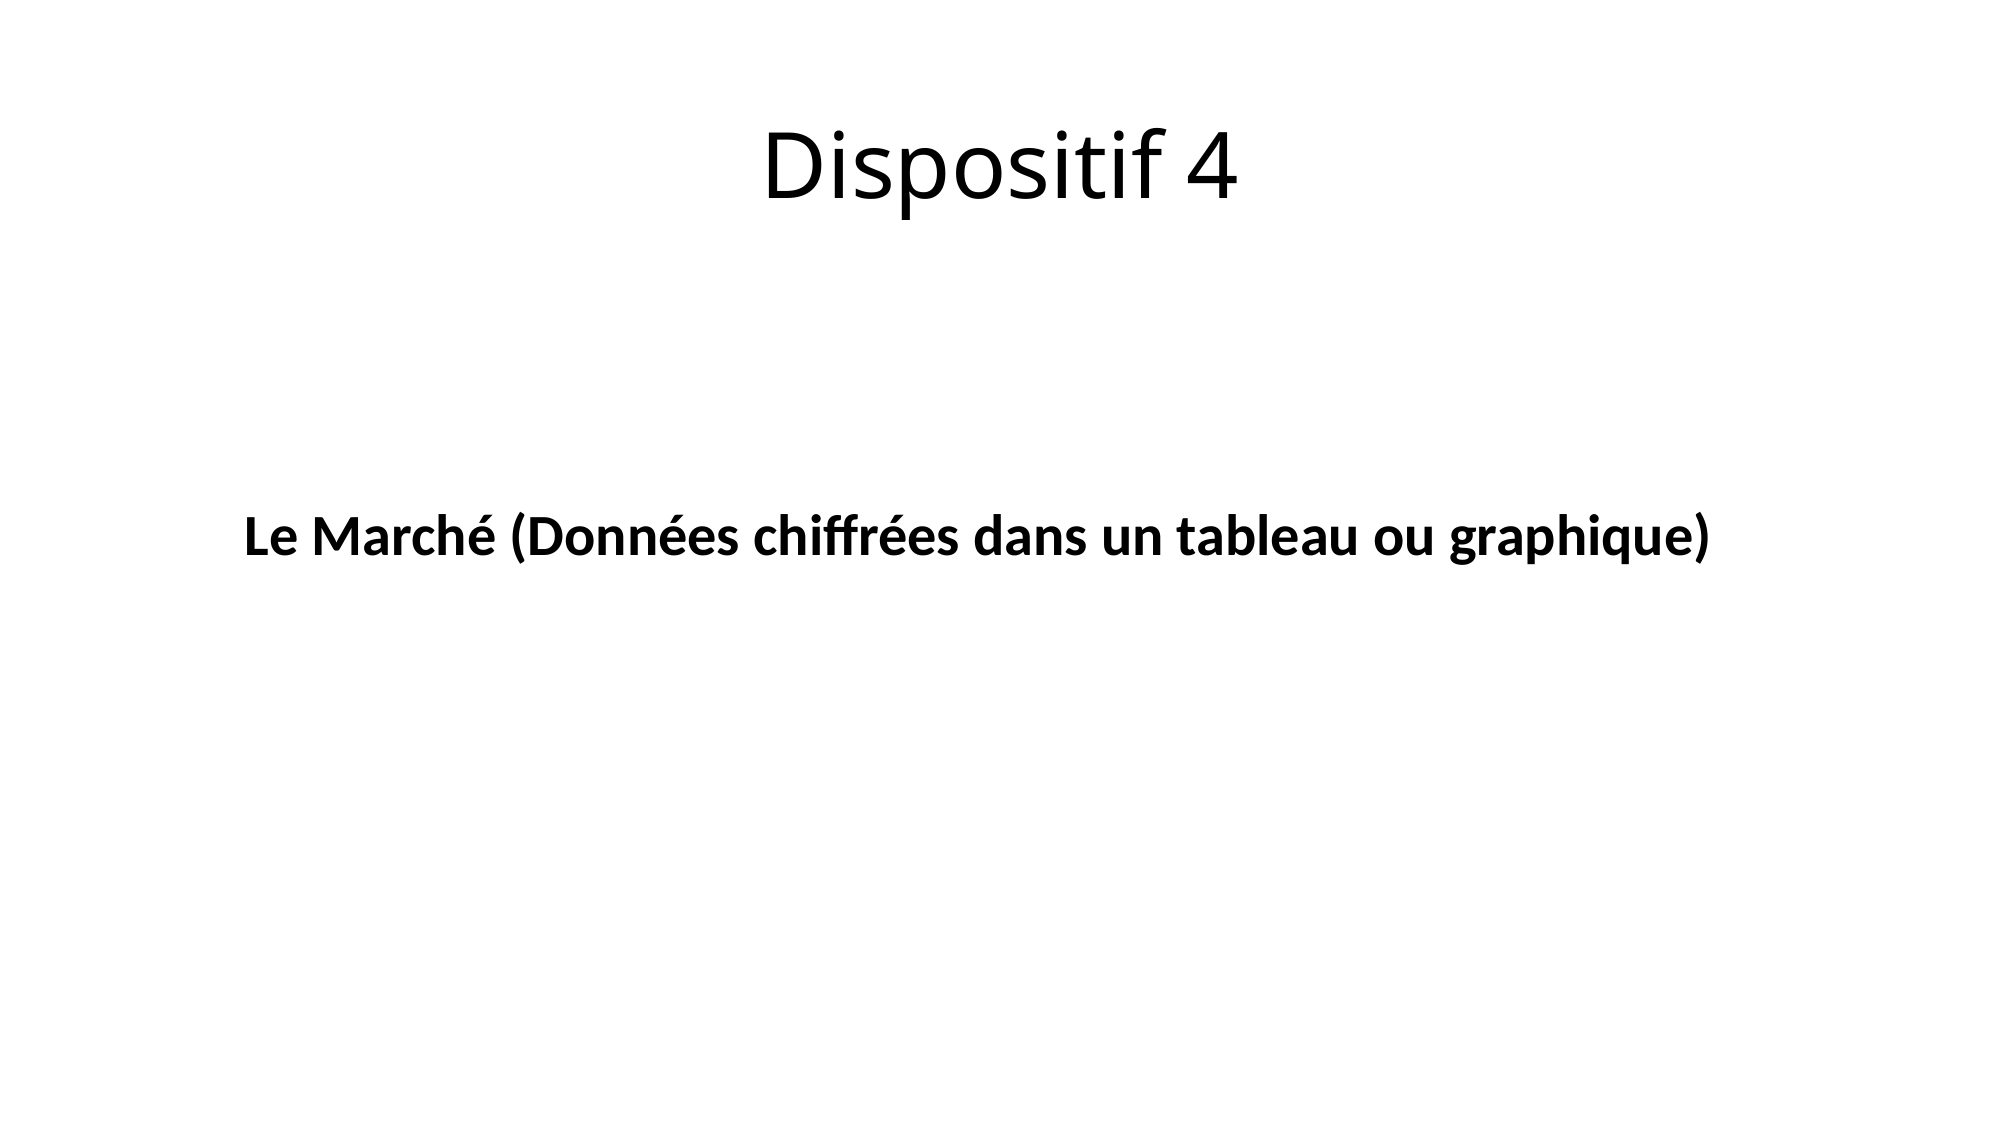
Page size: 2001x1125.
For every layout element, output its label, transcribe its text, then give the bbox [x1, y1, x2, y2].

list Le Marché (Données chiffrées dans un tableau ou graphique) [115, 497, 1841, 884]
title Dispositif 4 [137, 59, 1863, 278]
